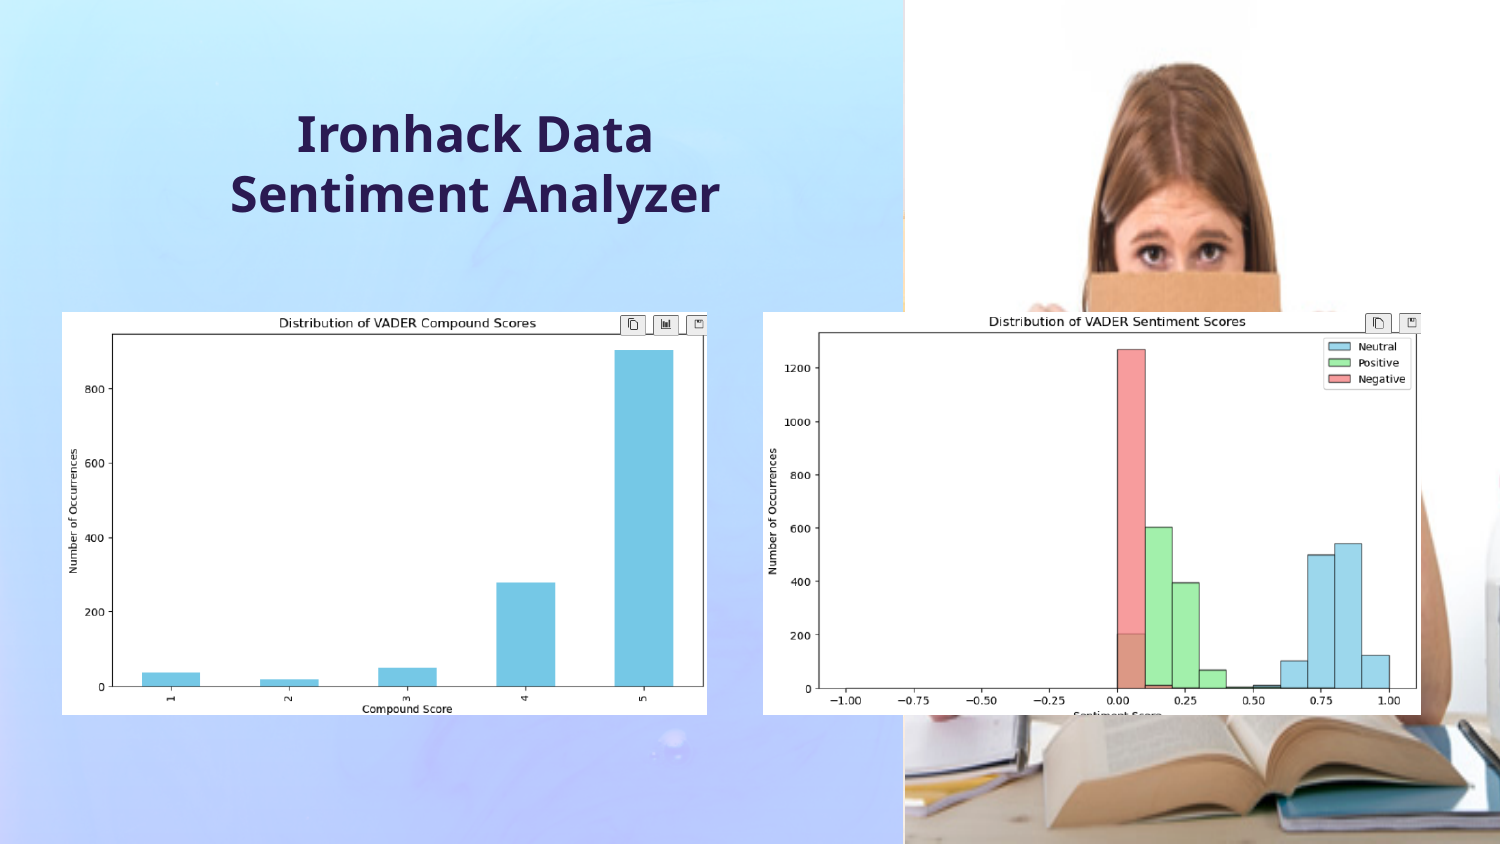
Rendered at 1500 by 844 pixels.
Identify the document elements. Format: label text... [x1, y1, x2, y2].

picture [62, 312, 708, 716]
title Ironhack Data Sentiment Analyzer [117, 87, 836, 262]
picture [763, 0, 1500, 844]
